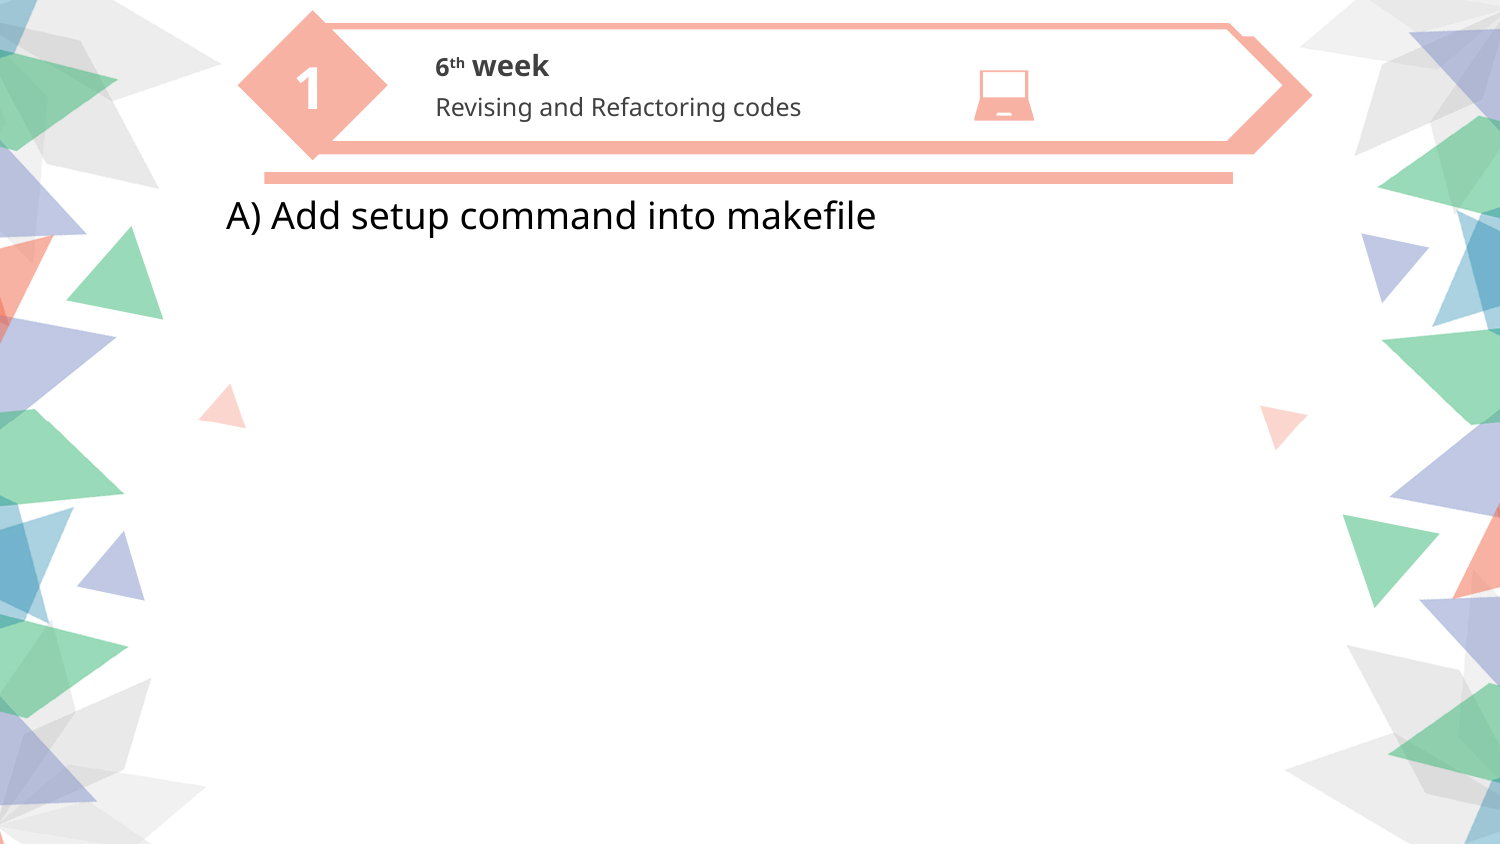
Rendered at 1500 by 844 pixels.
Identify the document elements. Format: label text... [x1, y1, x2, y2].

text_box A) Add setup command into makefile [211, 184, 893, 245]
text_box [237, 9, 1313, 161]
text_box [262, 170, 1235, 186]
picture [0, 0, 1500, 844]
